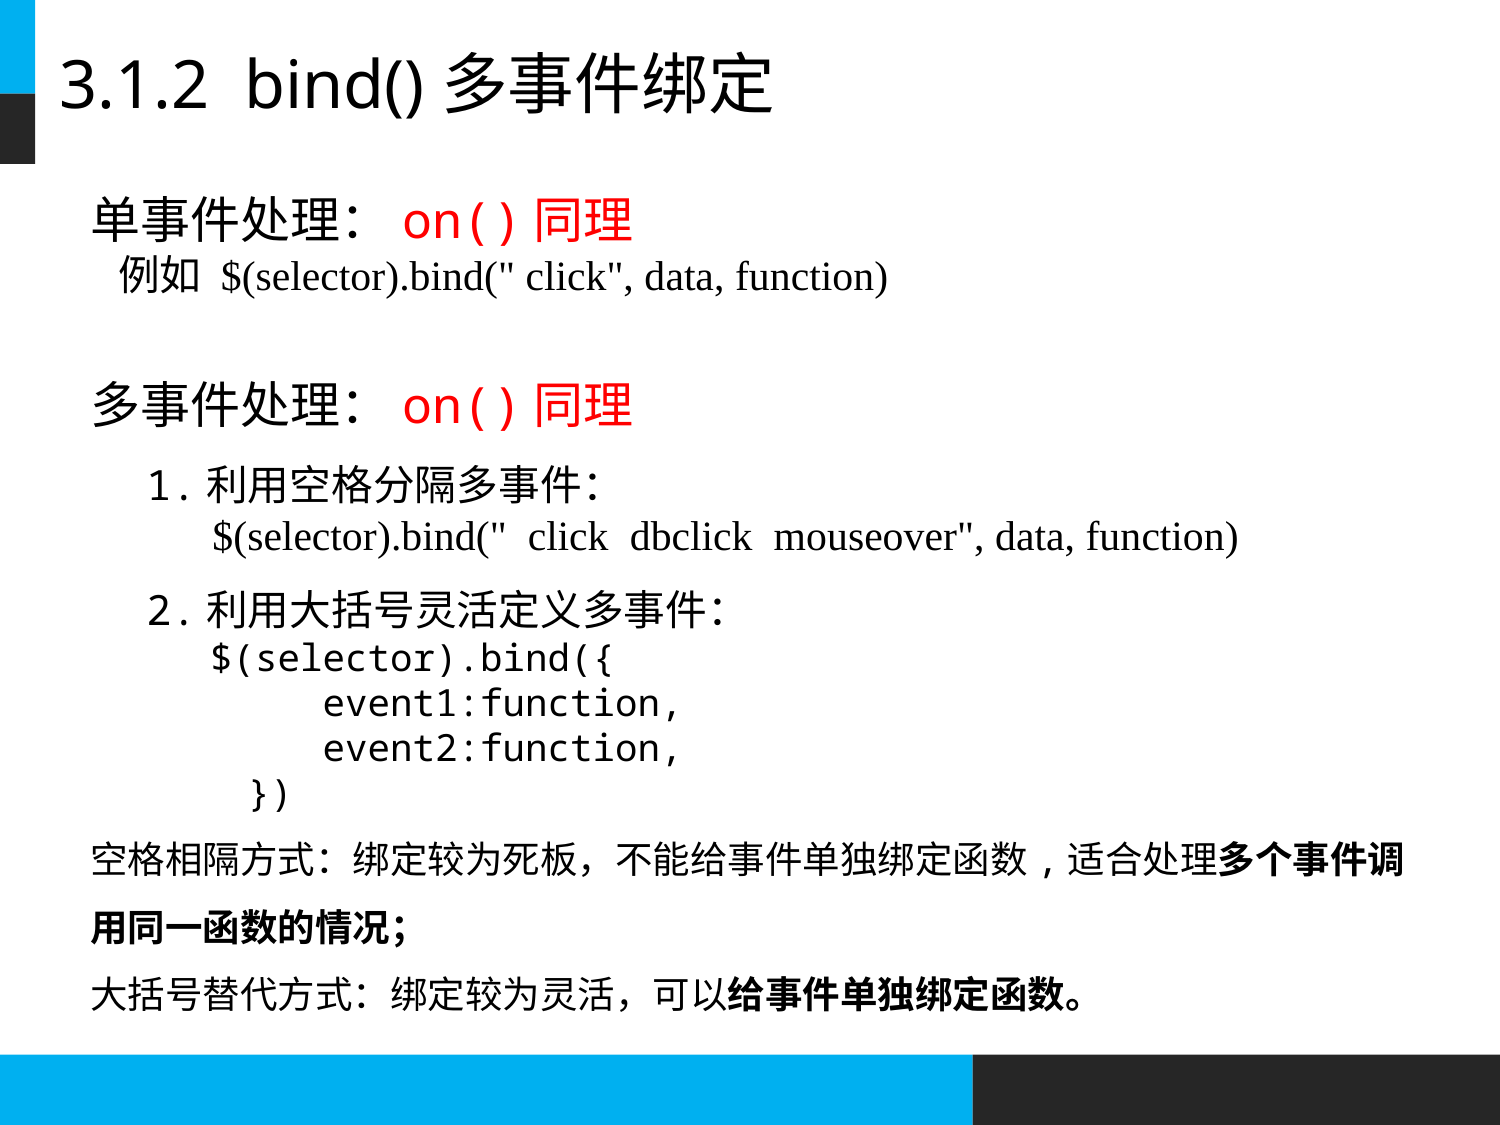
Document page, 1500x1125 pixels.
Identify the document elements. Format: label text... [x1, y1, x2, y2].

list 单事件处理：on()同理 例如 $(selector).bind(" click", data, function) 多事件处理：on()同理 1.利用空格分隔多事件： $(selector).bind(" click dbclick mouseover", data, function) 2.利用大括号灵活定义多事件： $(selector).bind({ event1:function, event2:function, }) 空格相隔方式：绑定较为死板，不能给事件单独绑定函数,适合处理多个事件调用同一函数的情况； 大括号替代方式：绑定较为灵活，可以给事件单独绑定函数。 [75, 164, 1425, 1075]
title 3.1.2 bind()多事件绑定 [44, 0, 1454, 164]
